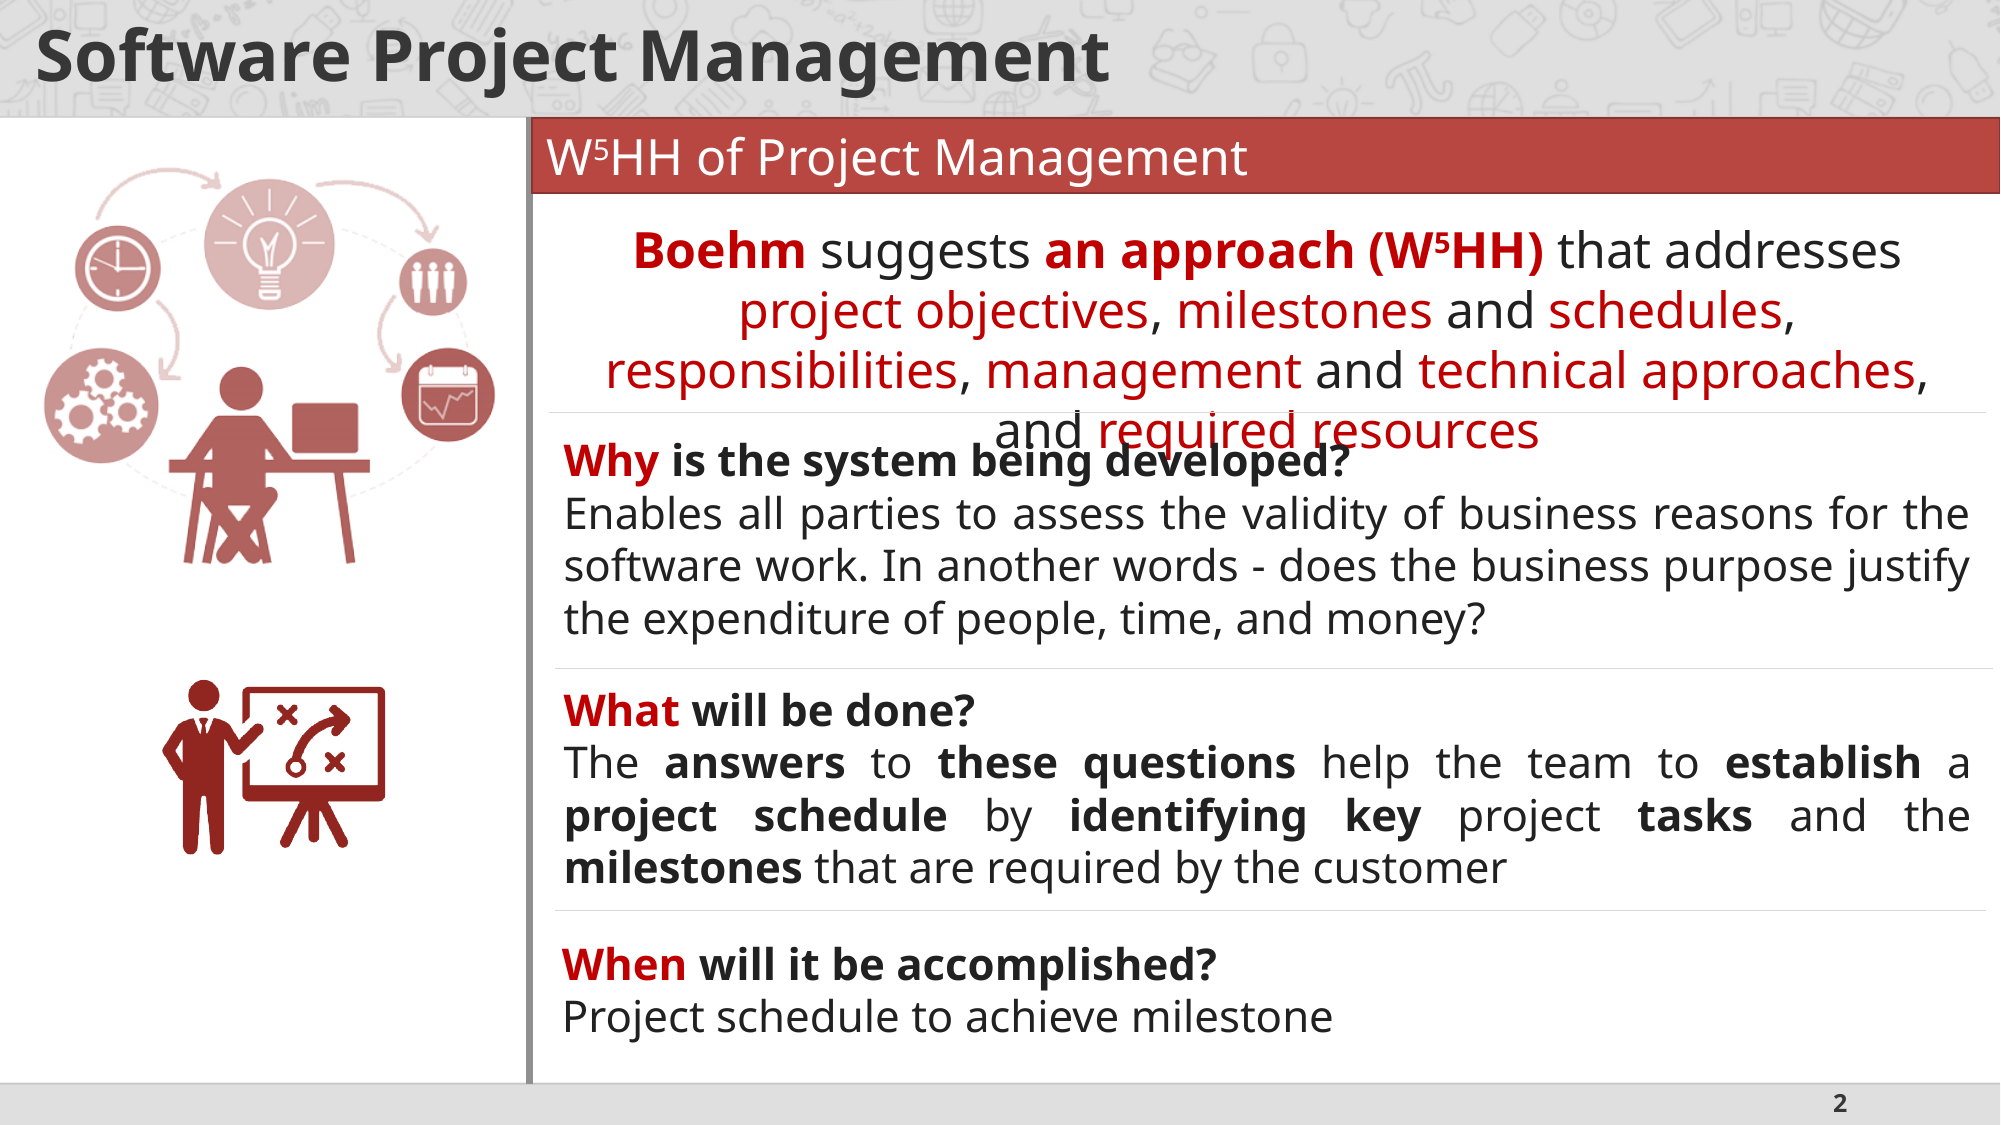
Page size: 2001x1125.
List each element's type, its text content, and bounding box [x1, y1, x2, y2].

title Software Project Management [0, 0, 2000, 117]
picture [156, 652, 390, 877]
text_box Why is the system being developed? Enables all parties to assess the validity of business reasons for the software work. In another words - does the business purpose justify the expenditure of people, time, and money? [548, 425, 1987, 651]
picture [24, 134, 512, 602]
text_box When will it be accomplished? Project schedule to achieve milestone [547, 929, 1989, 1049]
text_box What will be done? The answers to these questions help the team to establish a project schedule by identifying key project tasks and the milestones that are required by the customer [548, 675, 1987, 901]
text_box Boehm suggests an approach (W5HH) that addresses project objectives, milestones and schedules, responsibilities, management and technical approaches, and required resources [548, 414, 1987, 425]
text_box Boehm suggests an approach (W5HH) that addresses project objectives, milestones and schedules, responsibilities, management and technical approaches, and required resources [548, 210, 1987, 412]
text_box W5HH of Project Management [531, 117, 2000, 194]
